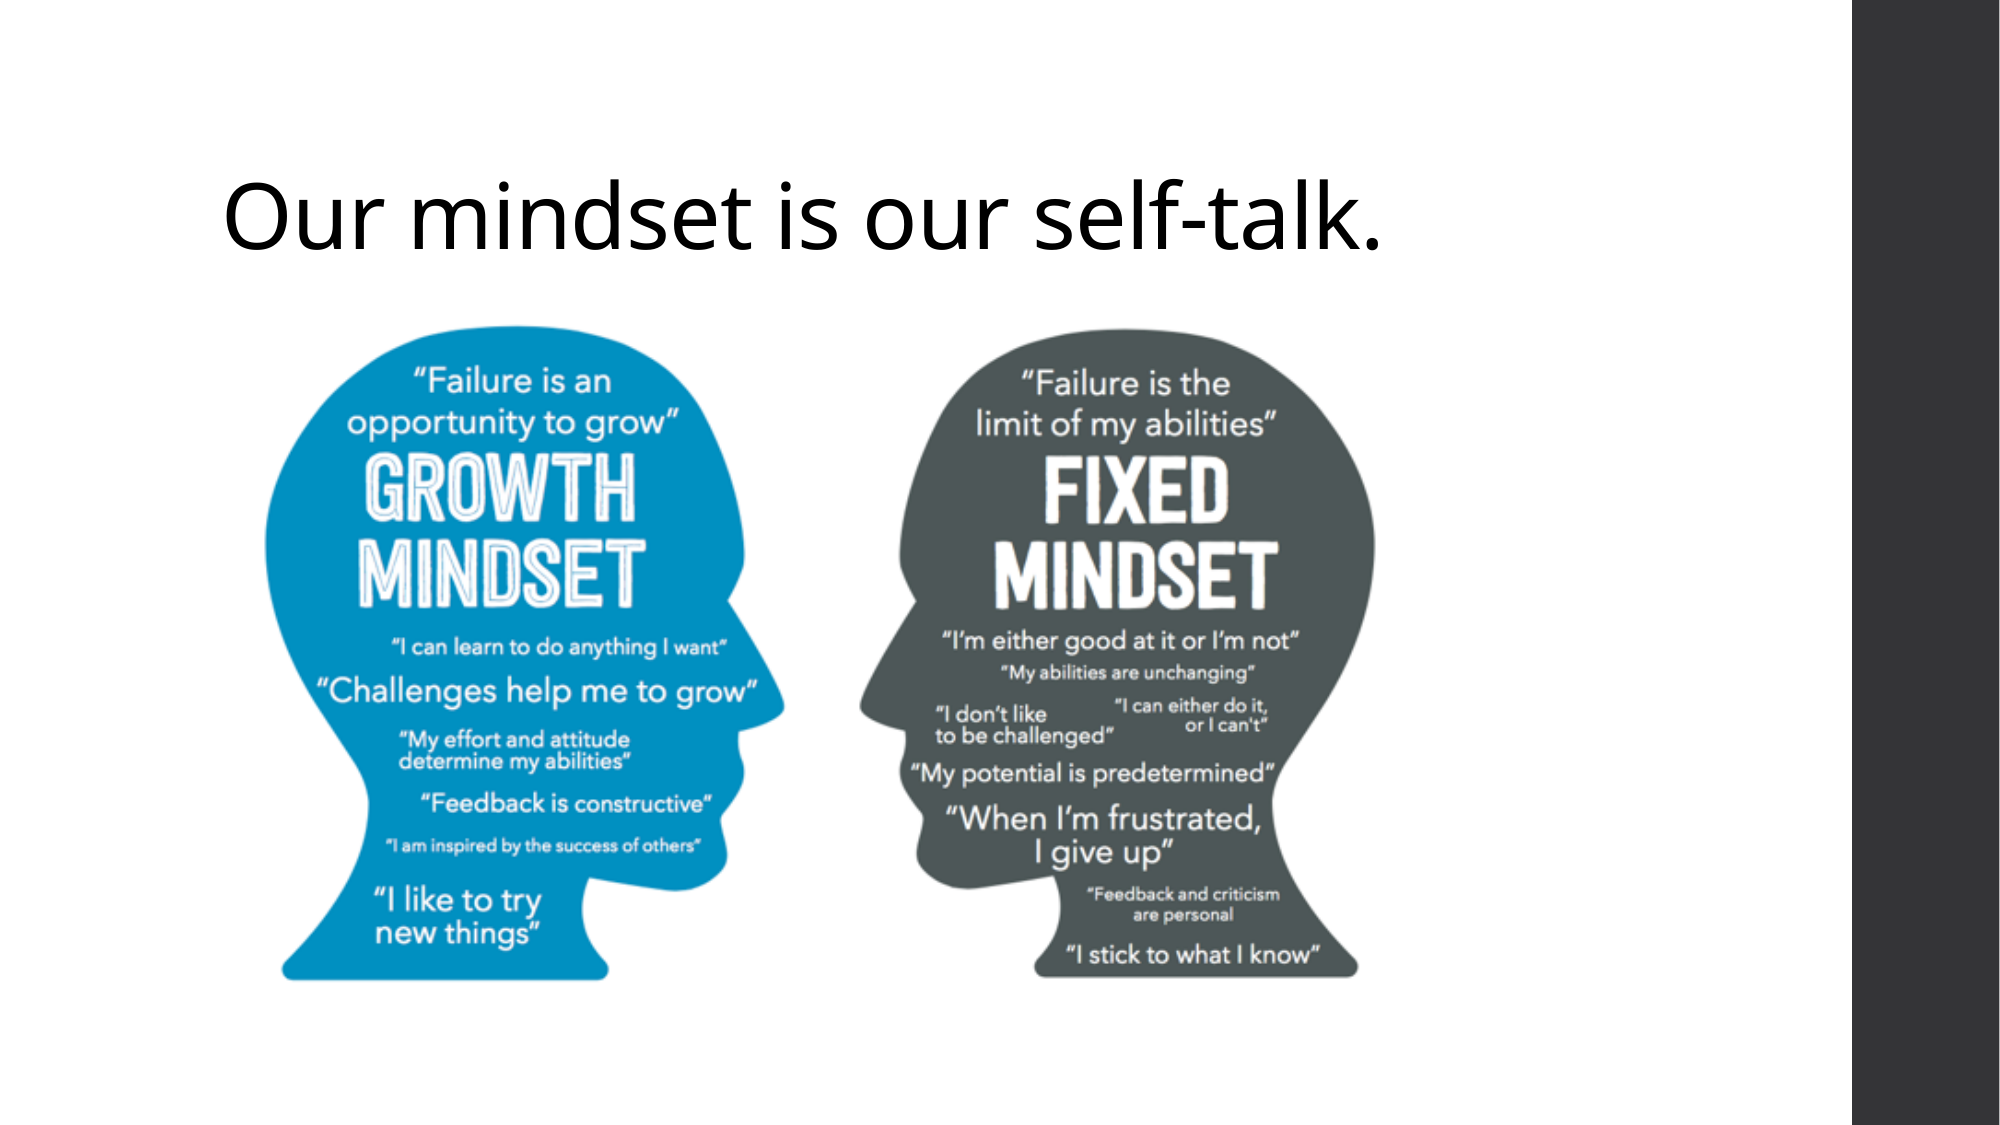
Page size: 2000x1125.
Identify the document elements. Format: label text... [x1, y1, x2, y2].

title Our mindset is our self-talk. [206, 60, 1797, 278]
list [206, 277, 1433, 1045]
